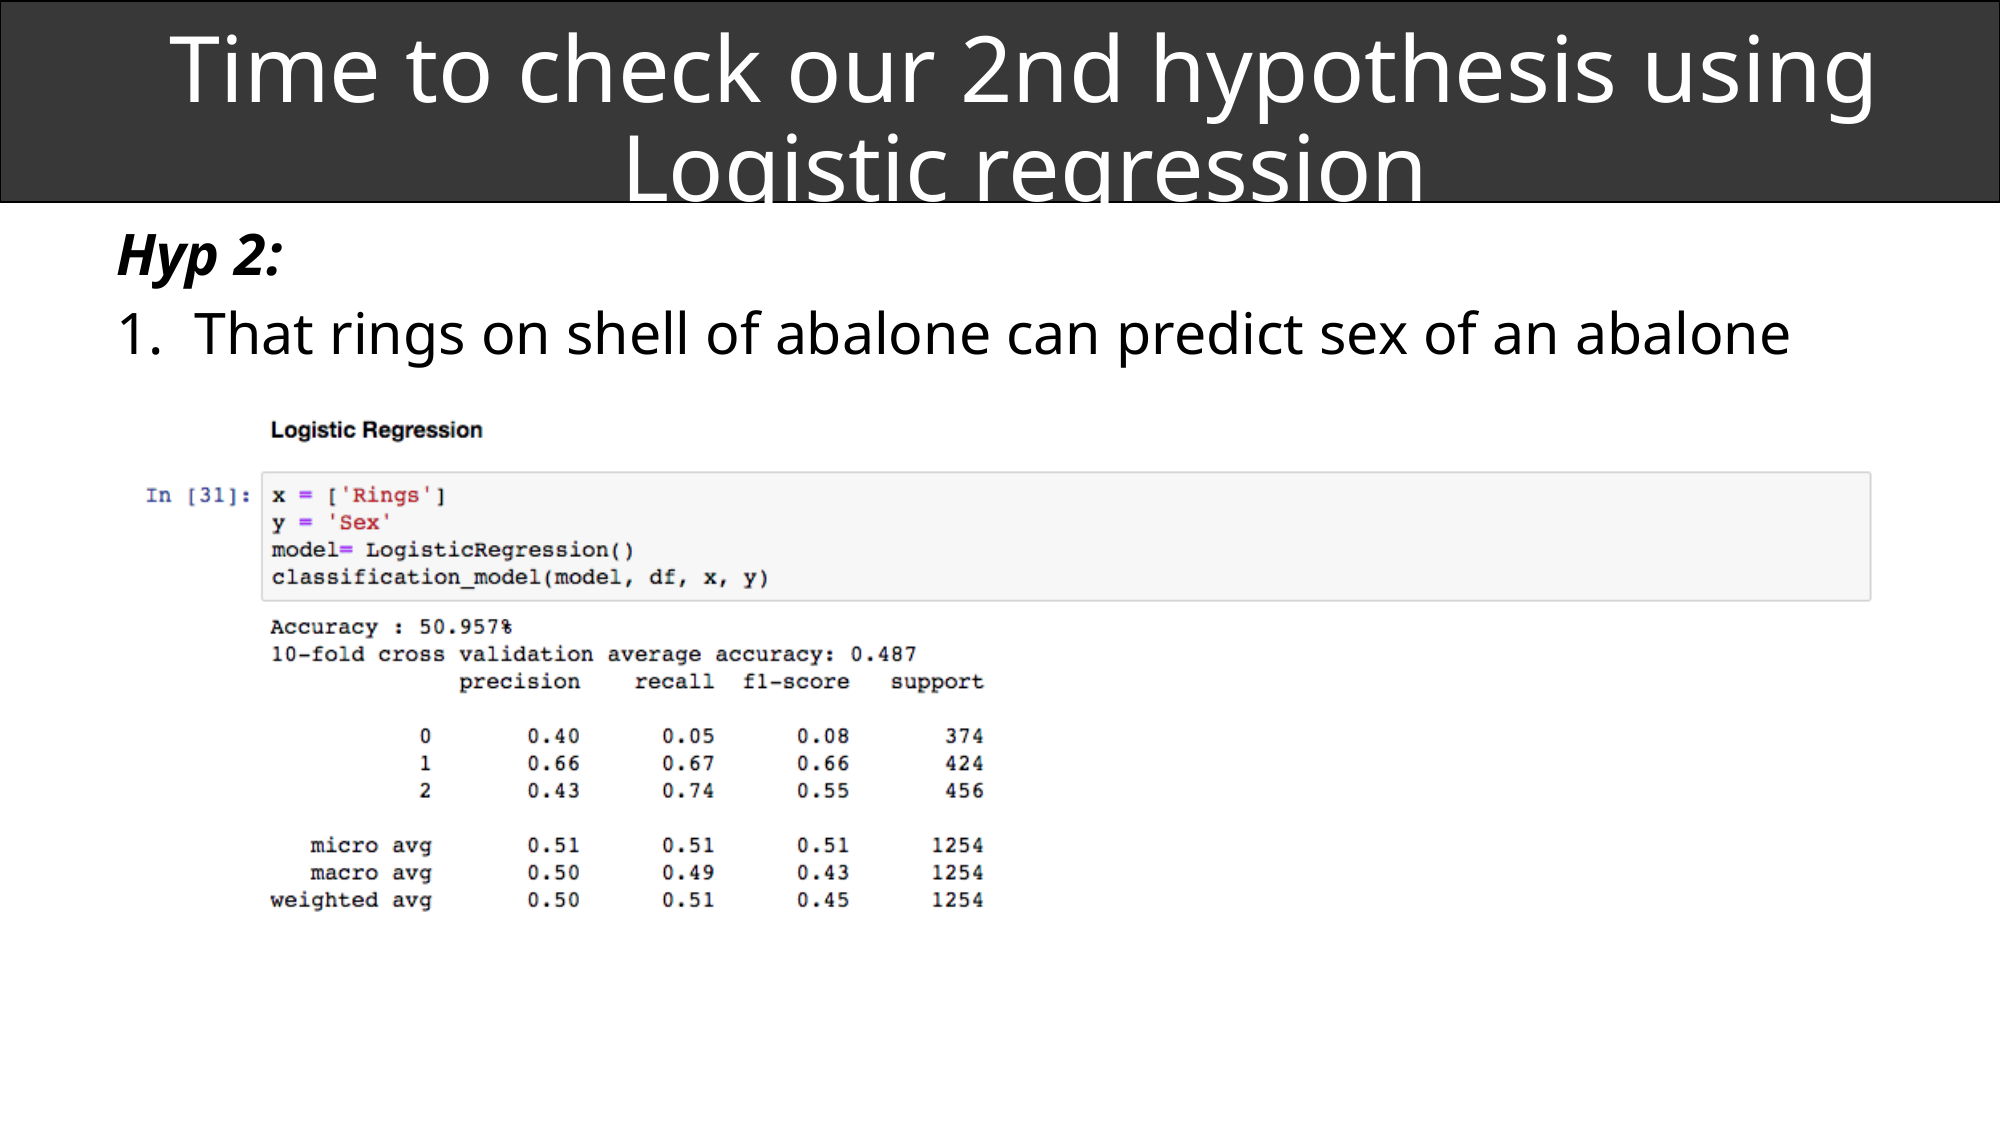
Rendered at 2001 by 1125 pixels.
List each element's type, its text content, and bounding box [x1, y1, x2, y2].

title Time to check our 2nd hypothesis using Logistic regression [101, 13, 1950, 231]
picture [77, 393, 1899, 936]
text_box [0, 0, 2000, 203]
list Hyp 2: That rings on shell of abalone can predict sex of an abalone [101, 218, 1827, 377]
